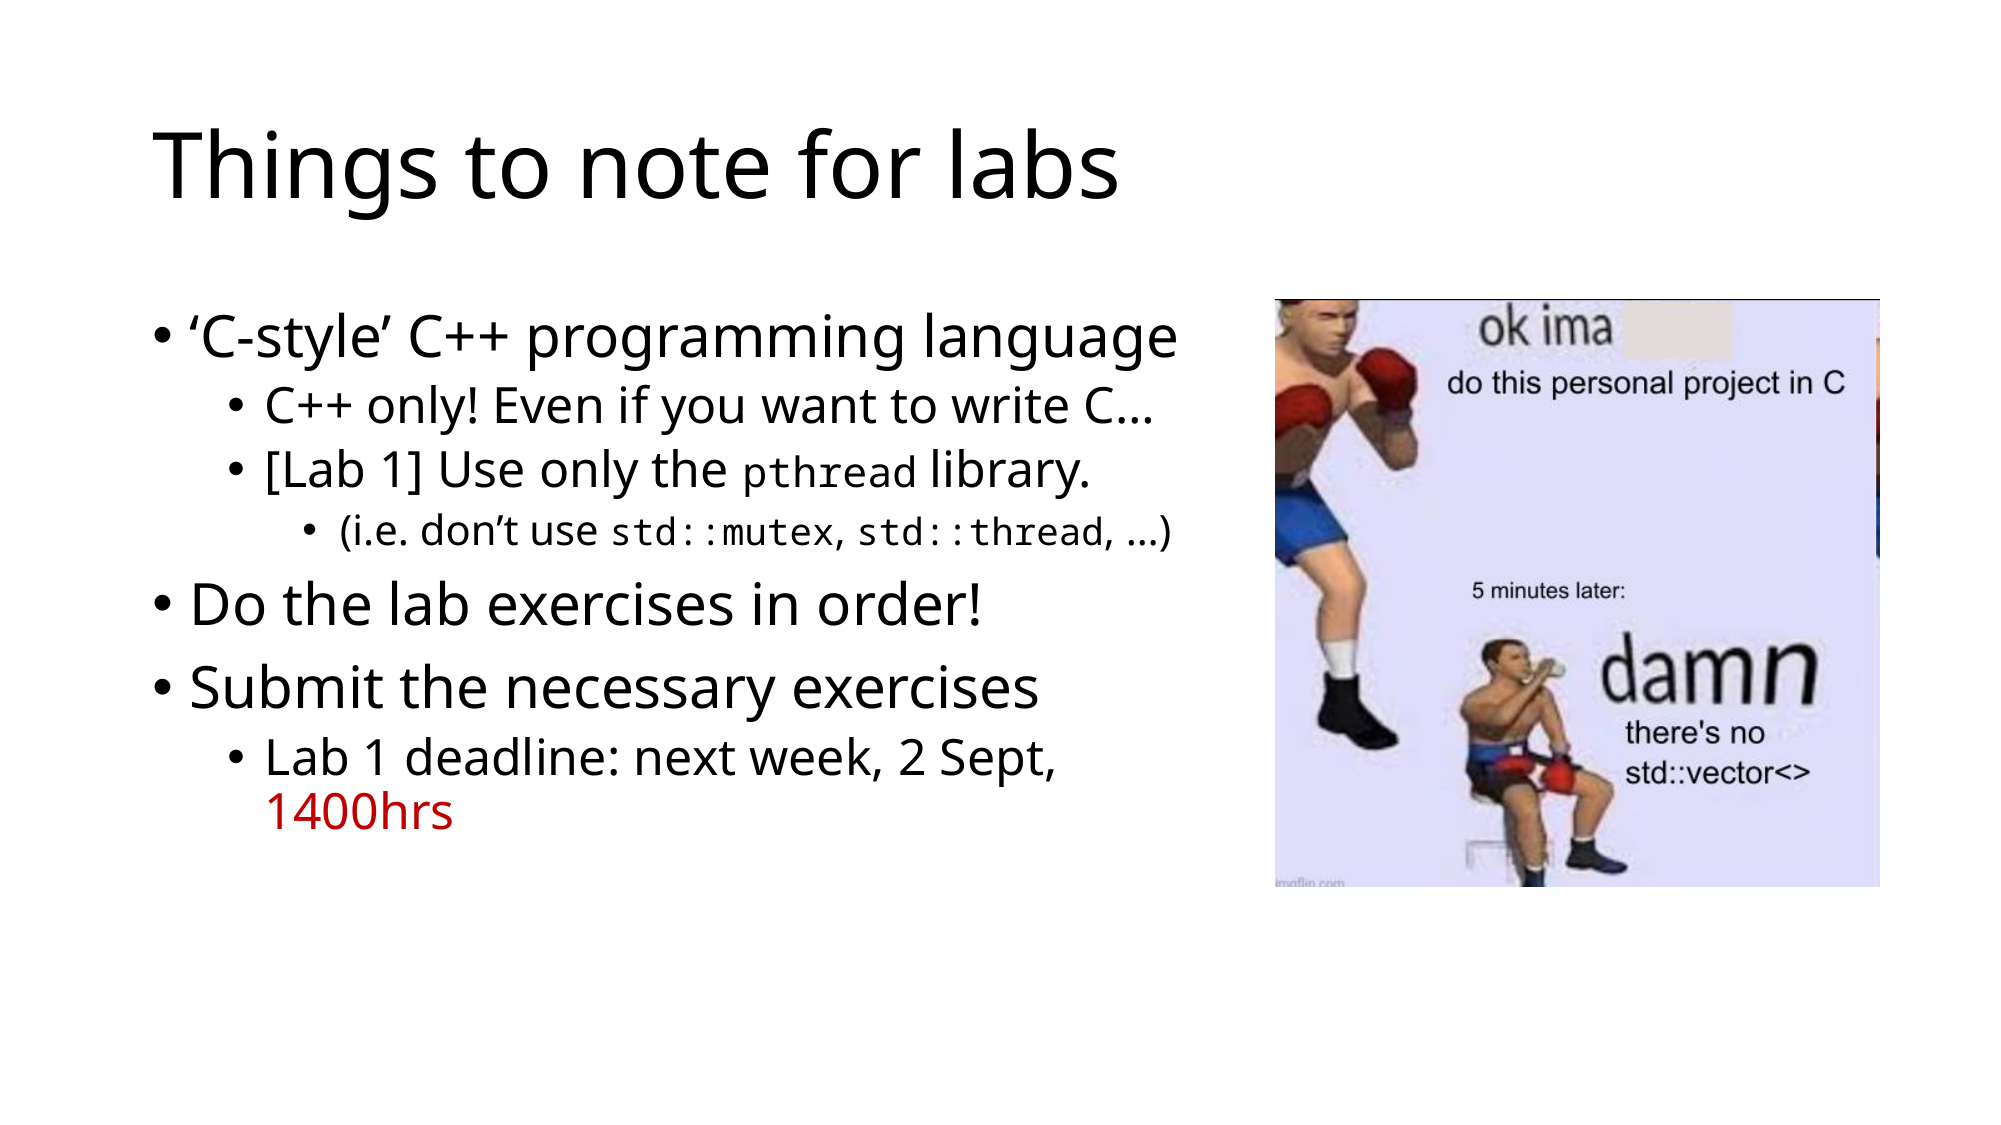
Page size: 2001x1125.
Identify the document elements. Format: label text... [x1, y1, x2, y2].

list ‘C-style’ C++ programming language C++ only! Even if you want to write C… [Lab 1] Use only the pthread library. (i.e. don’t use std::mutex, std::thread, …) Do the lab exercises in order! Submit the necessary exercises Lab 1 deadline: next week, 2 Sept, 1400hrs [137, 299, 1205, 1014]
title Things to note for labs [137, 59, 1863, 278]
picture [1275, 298, 1880, 888]
